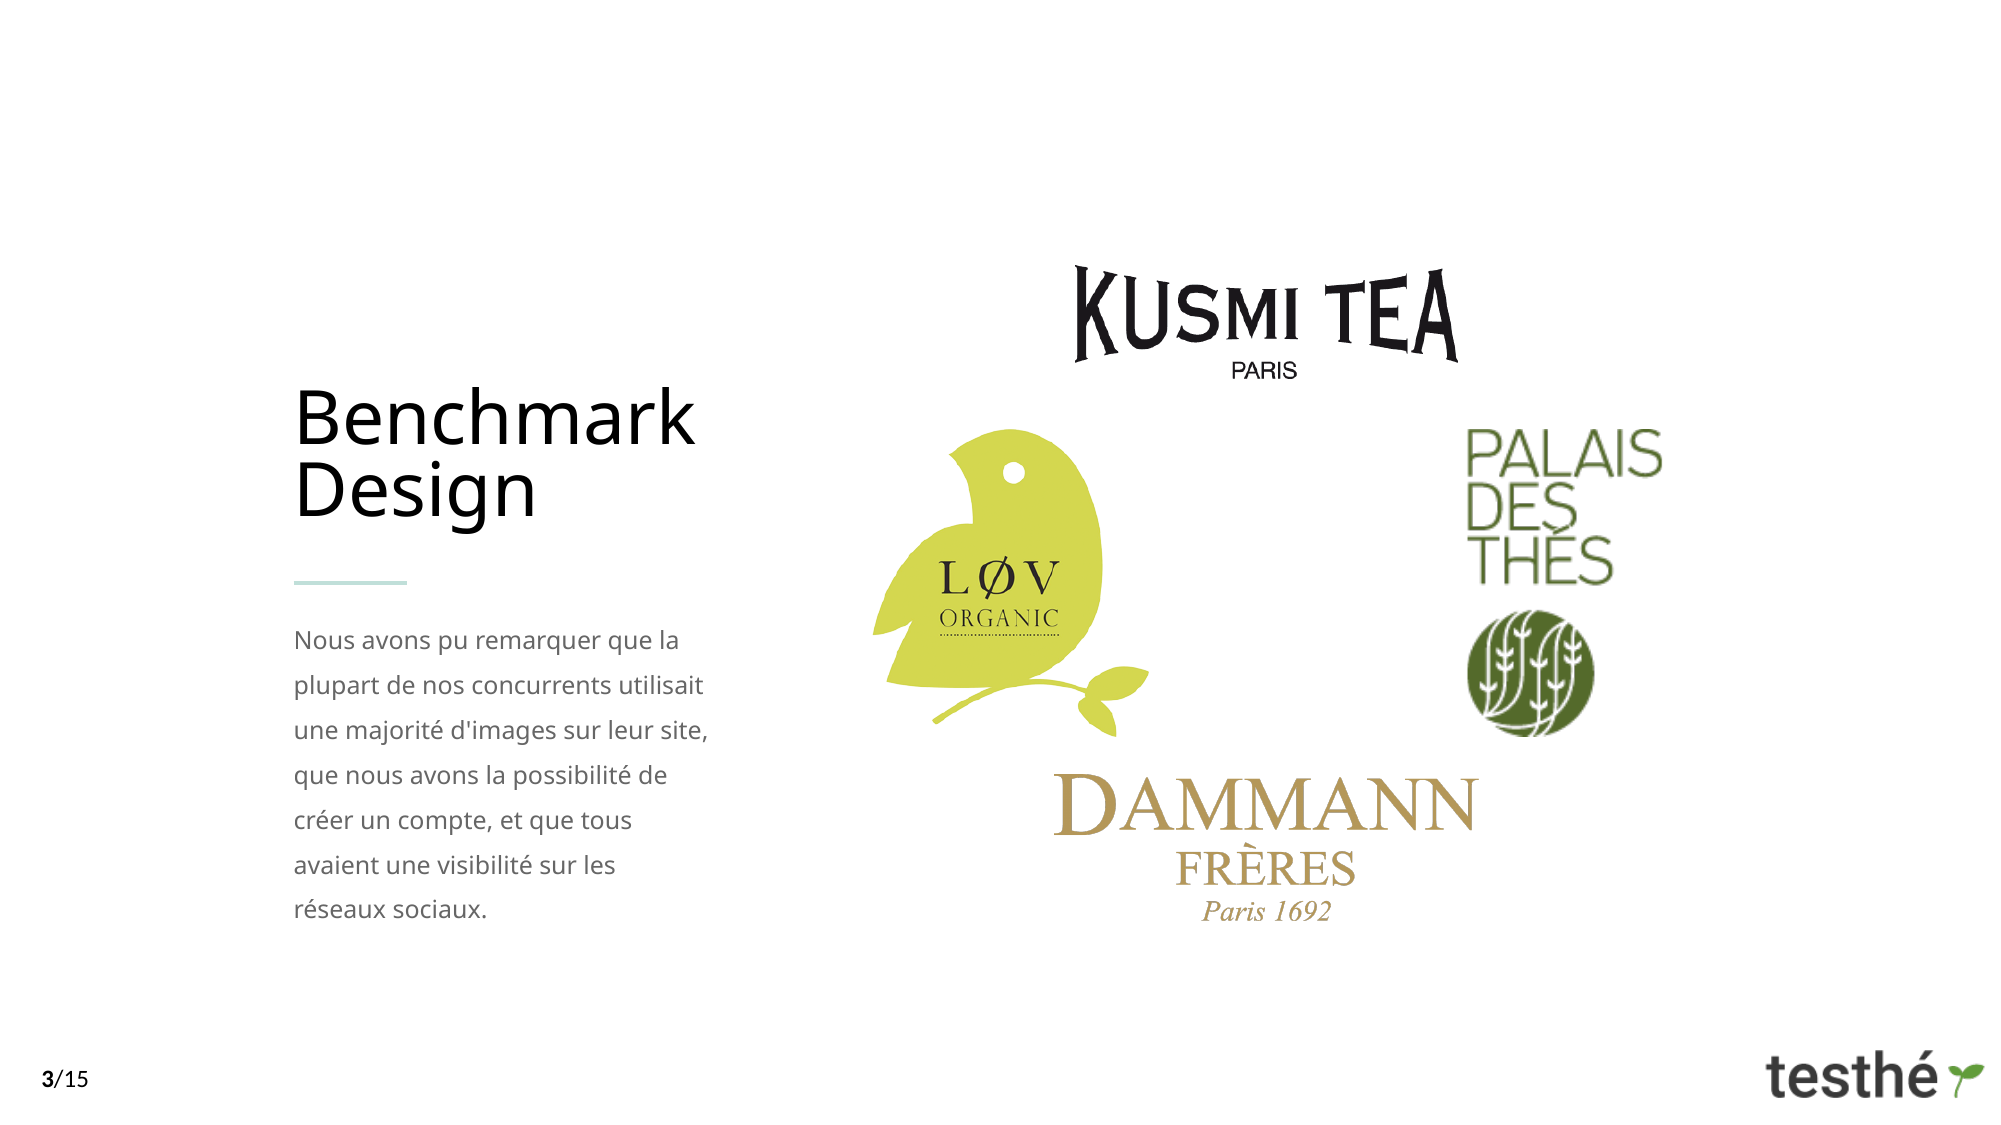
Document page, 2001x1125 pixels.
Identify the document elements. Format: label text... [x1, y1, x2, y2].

text_box Benchmark Design [293, 386, 833, 531]
picture [1023, 243, 1510, 400]
picture [1741, 1031, 2000, 1125]
picture [872, 429, 1149, 737]
text_box Nous avons pu remarquer que la plupart de nos concurrents utilisait une majorité d'images sur leur site, que nous avons la possibilité de créer un compte, et que tous avaient une visibilité sur les réseaux sociaux. [293, 609, 725, 924]
picture [1464, 429, 1675, 737]
text_box 3/15 [26, 1054, 129, 1100]
picture [1054, 774, 1479, 921]
